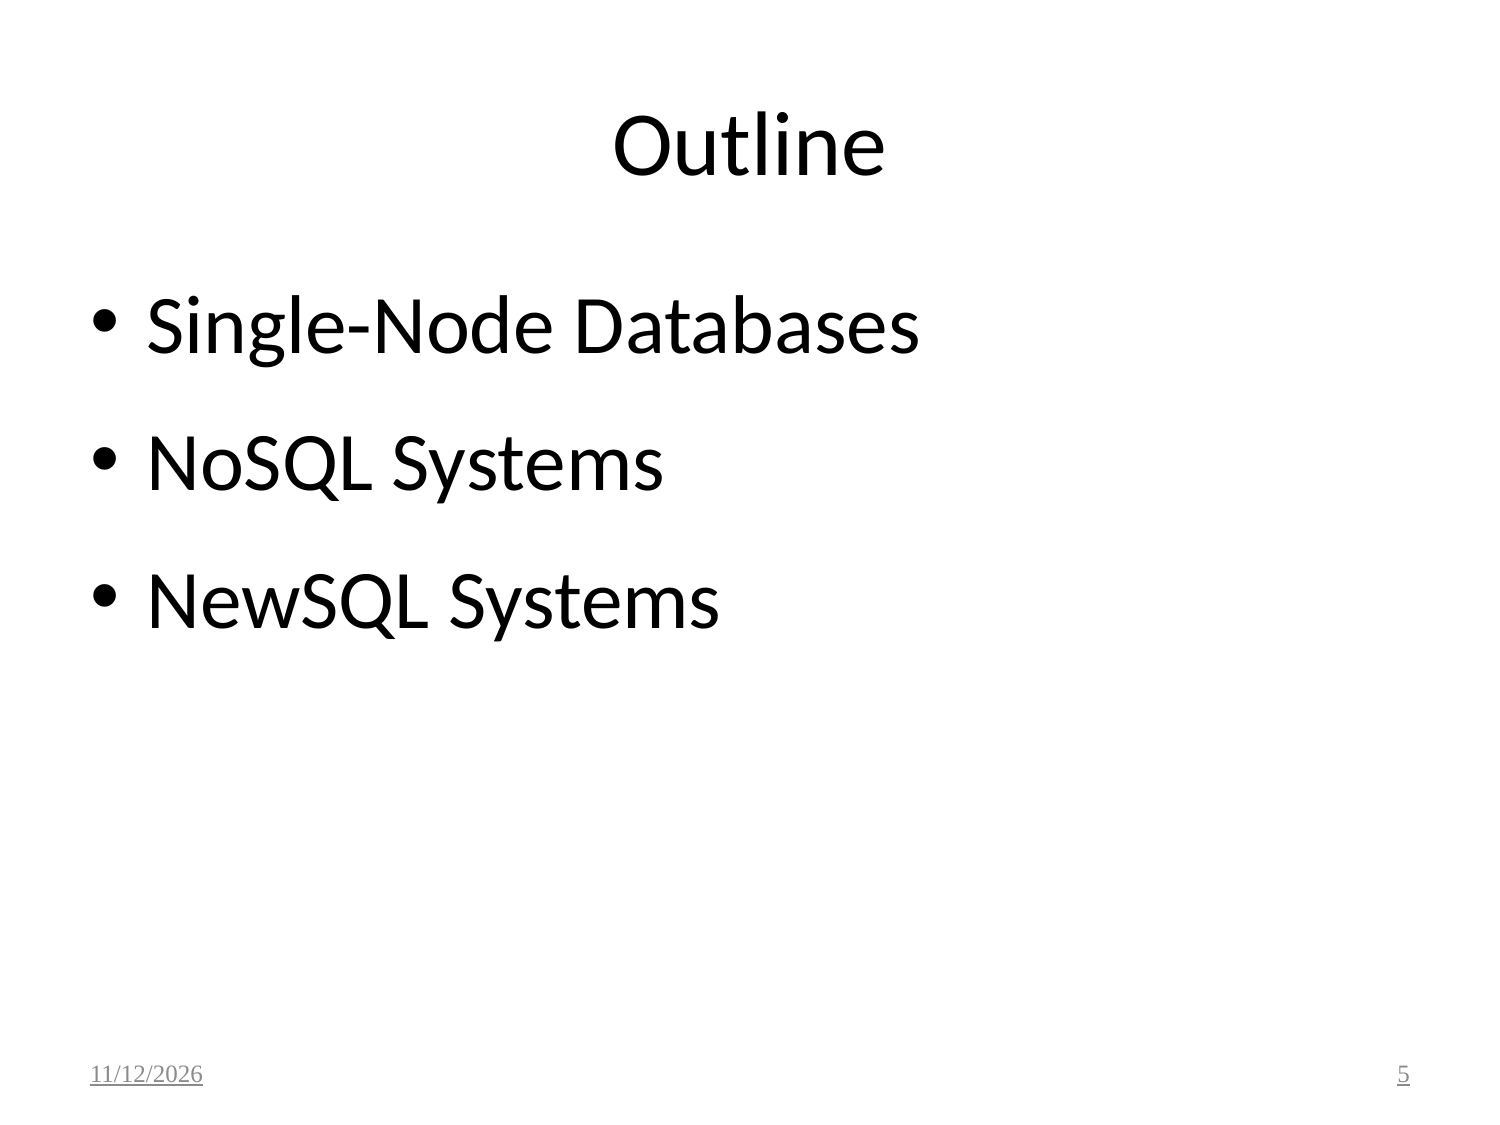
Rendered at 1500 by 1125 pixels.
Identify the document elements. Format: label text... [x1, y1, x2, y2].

title Outline [75, 45, 1425, 233]
list Single-Node Databases NoSQL Systems NewSQL Systems [75, 262, 1425, 1005]
slide_number 5 [1074, 1042, 1425, 1103]
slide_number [75, 1042, 425, 1103]
